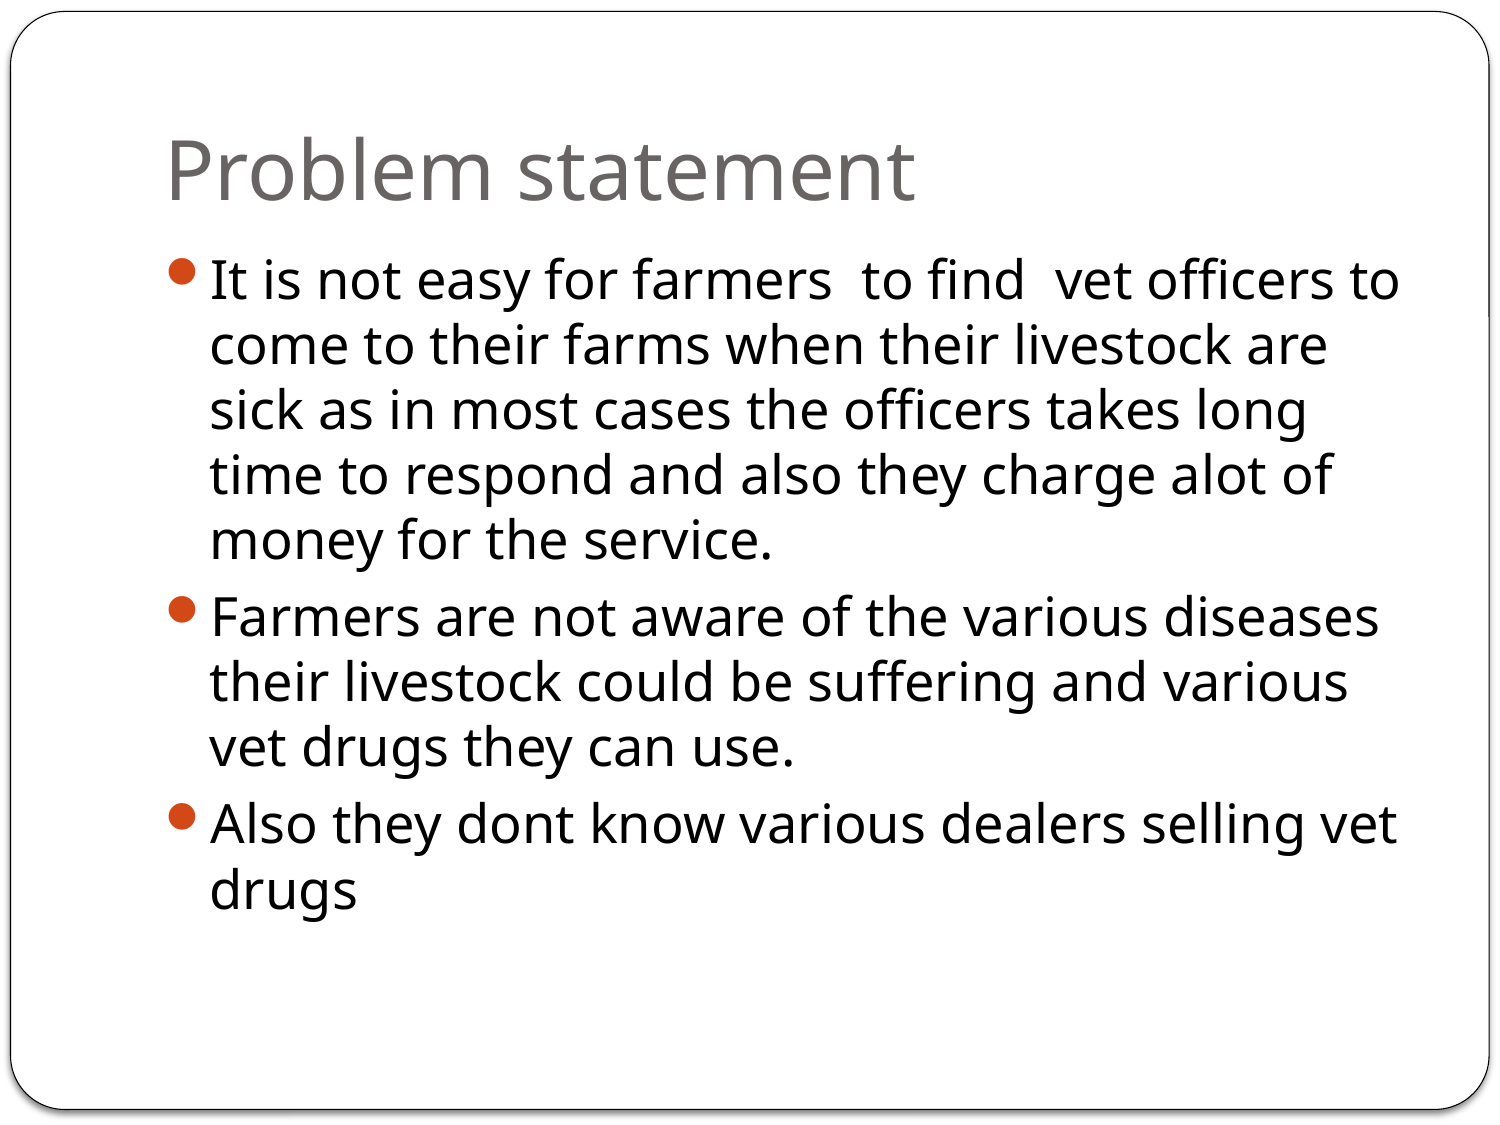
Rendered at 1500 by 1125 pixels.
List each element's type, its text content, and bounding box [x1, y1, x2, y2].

list It is not easy for farmers to find vet officers to come to their farms when their livestock are sick as in most cases the officers takes long time to respond and also they charge alot of money for the service. Farmers are not aware of the various diseases their livestock could be suffering and various vet drugs they can use. Also they dont know various dealers selling vet drugs [150, 237, 1425, 988]
title Problem statement [150, 45, 1425, 233]
